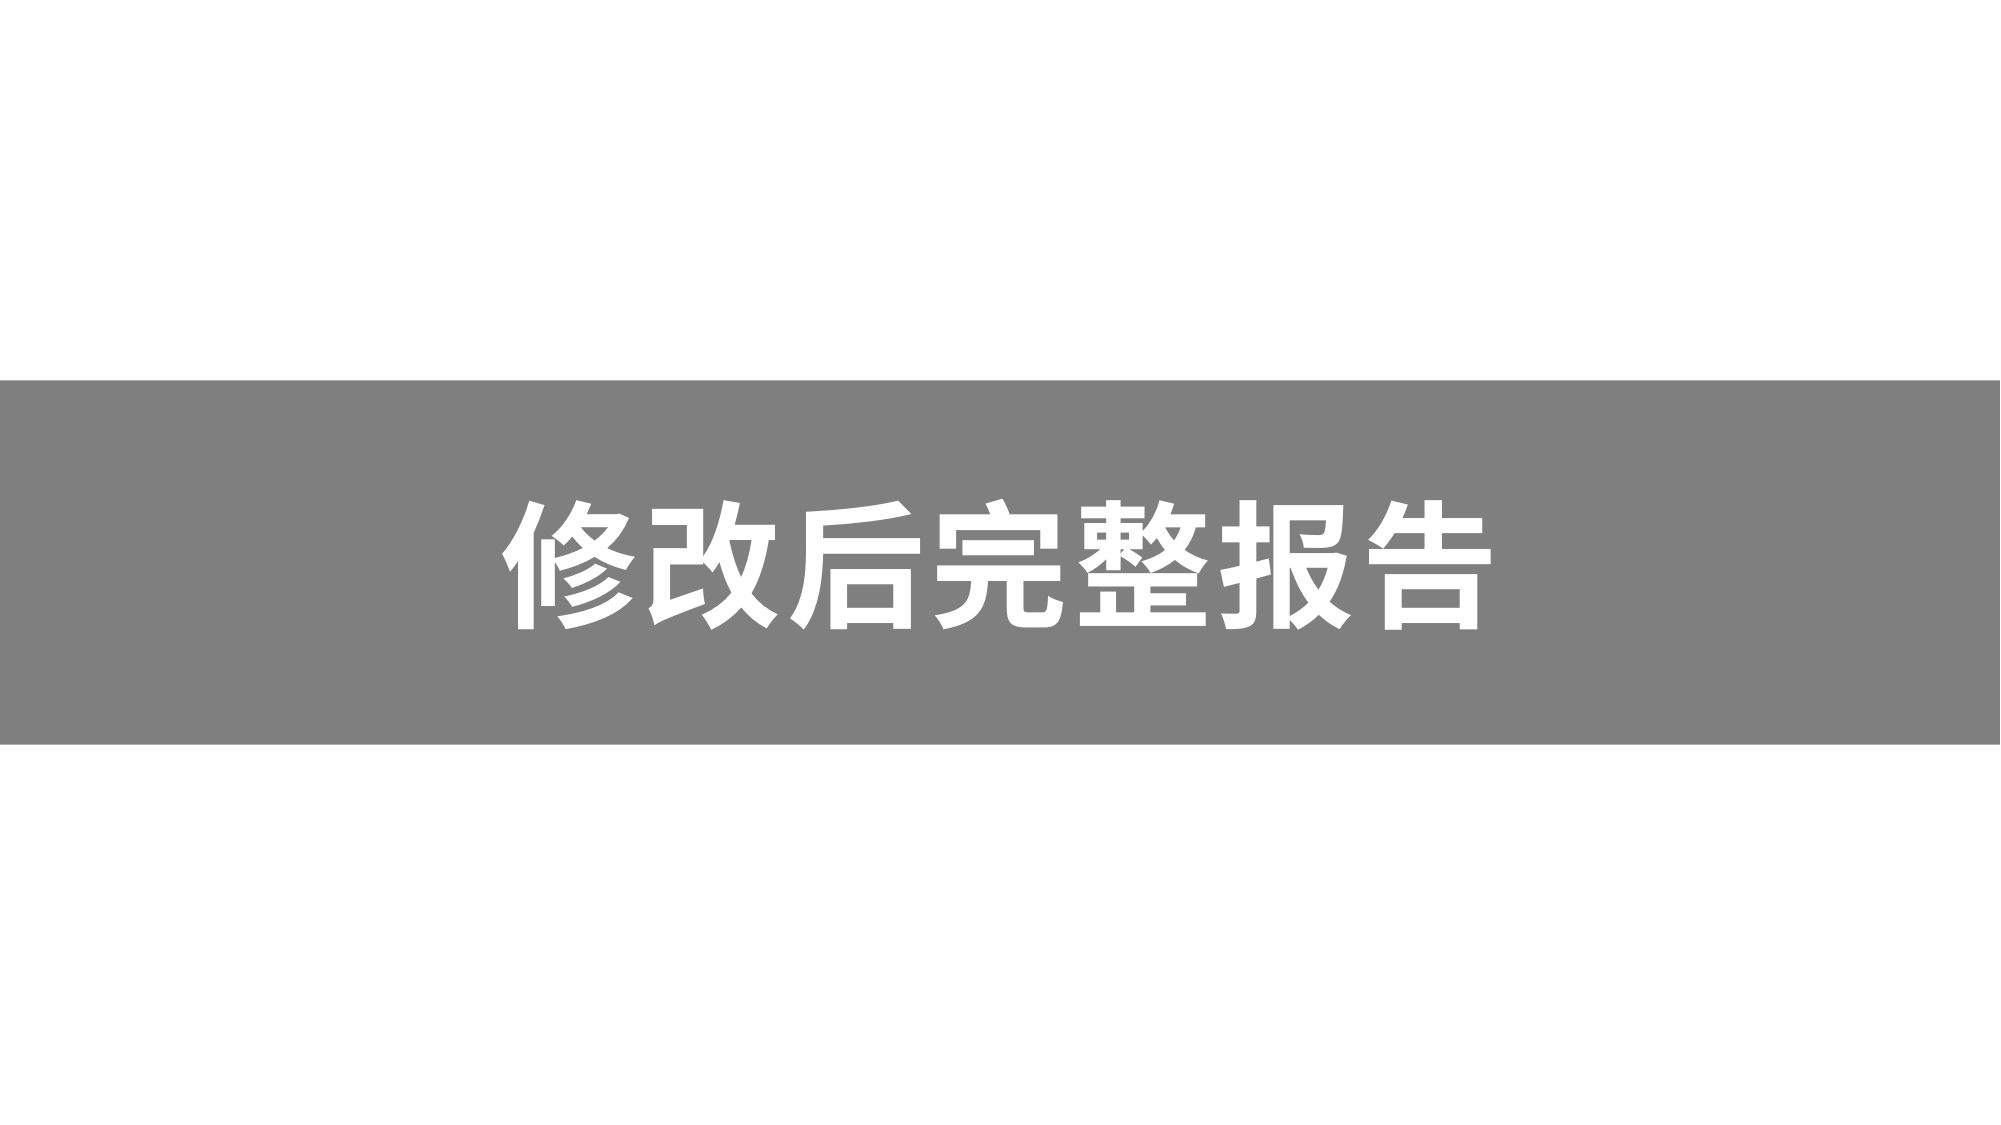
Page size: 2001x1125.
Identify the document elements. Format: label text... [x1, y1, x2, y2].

text_box 修改后完整报告 [0, 379, 2000, 746]
